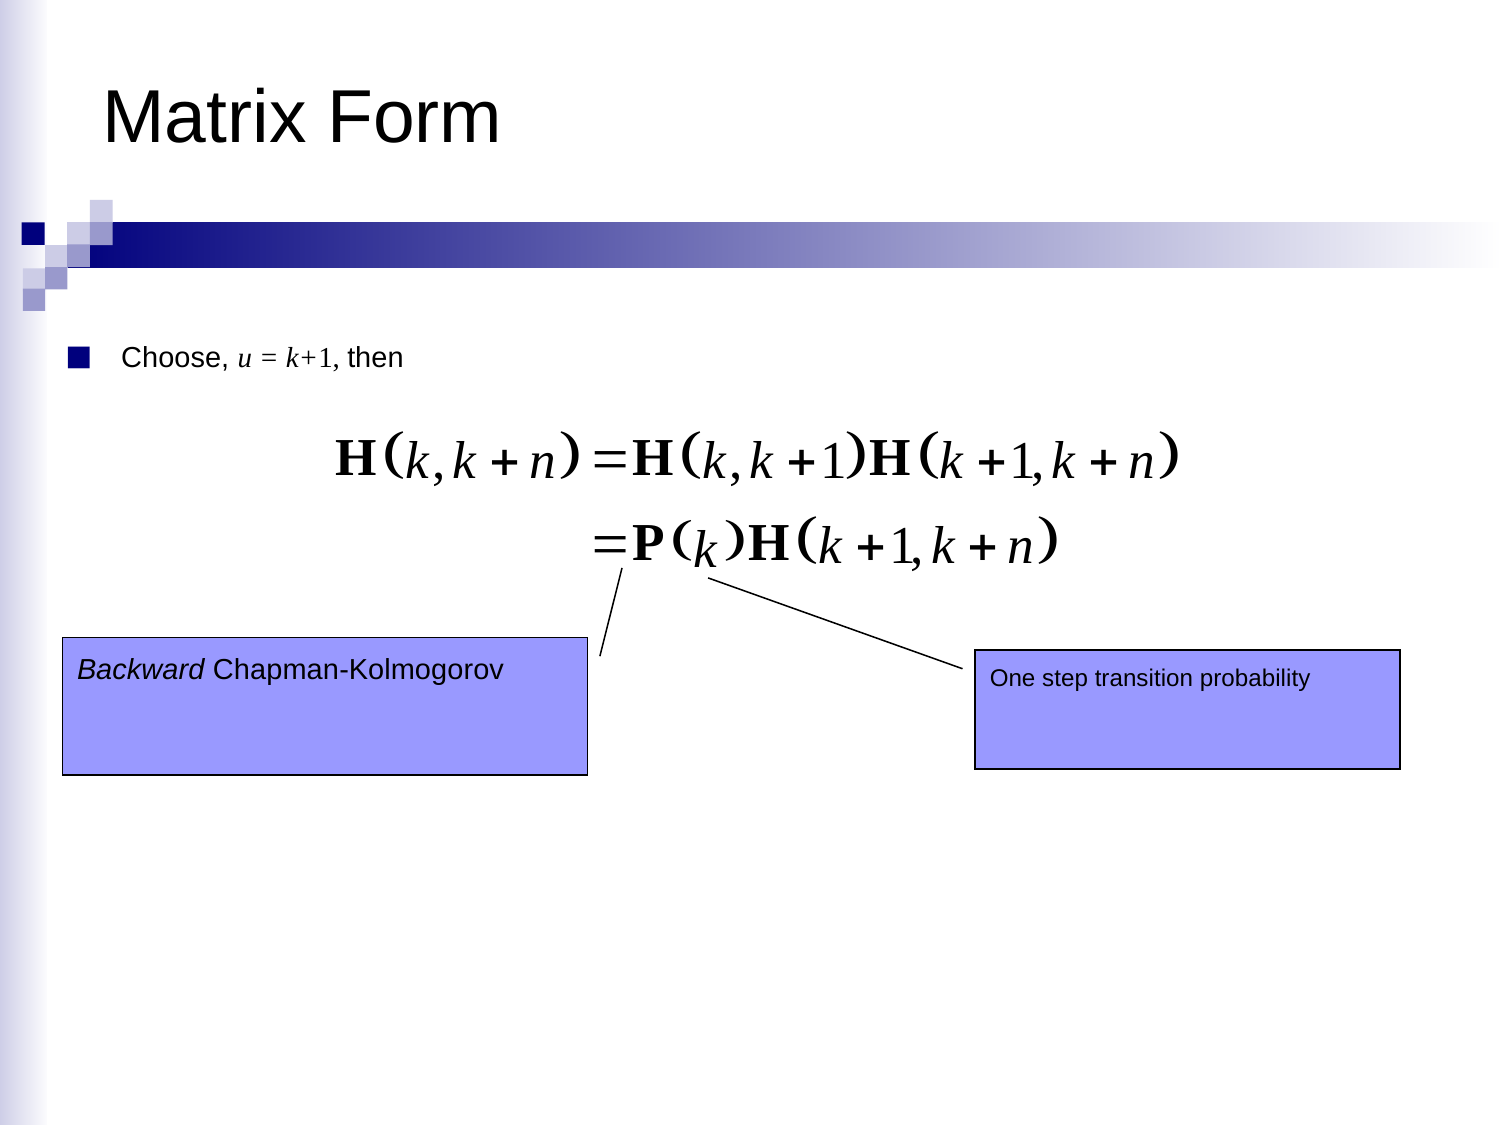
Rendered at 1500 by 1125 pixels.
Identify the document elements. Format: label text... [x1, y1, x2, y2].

text_box One step transition probability [975, 650, 1401, 769]
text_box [325, 422, 1188, 588]
text_box Choose, u = k+1, then [50, 324, 1350, 400]
text_box Backward Chapman-Kolmogorov [62, 637, 588, 775]
title Matrix Form [87, 0, 1438, 225]
